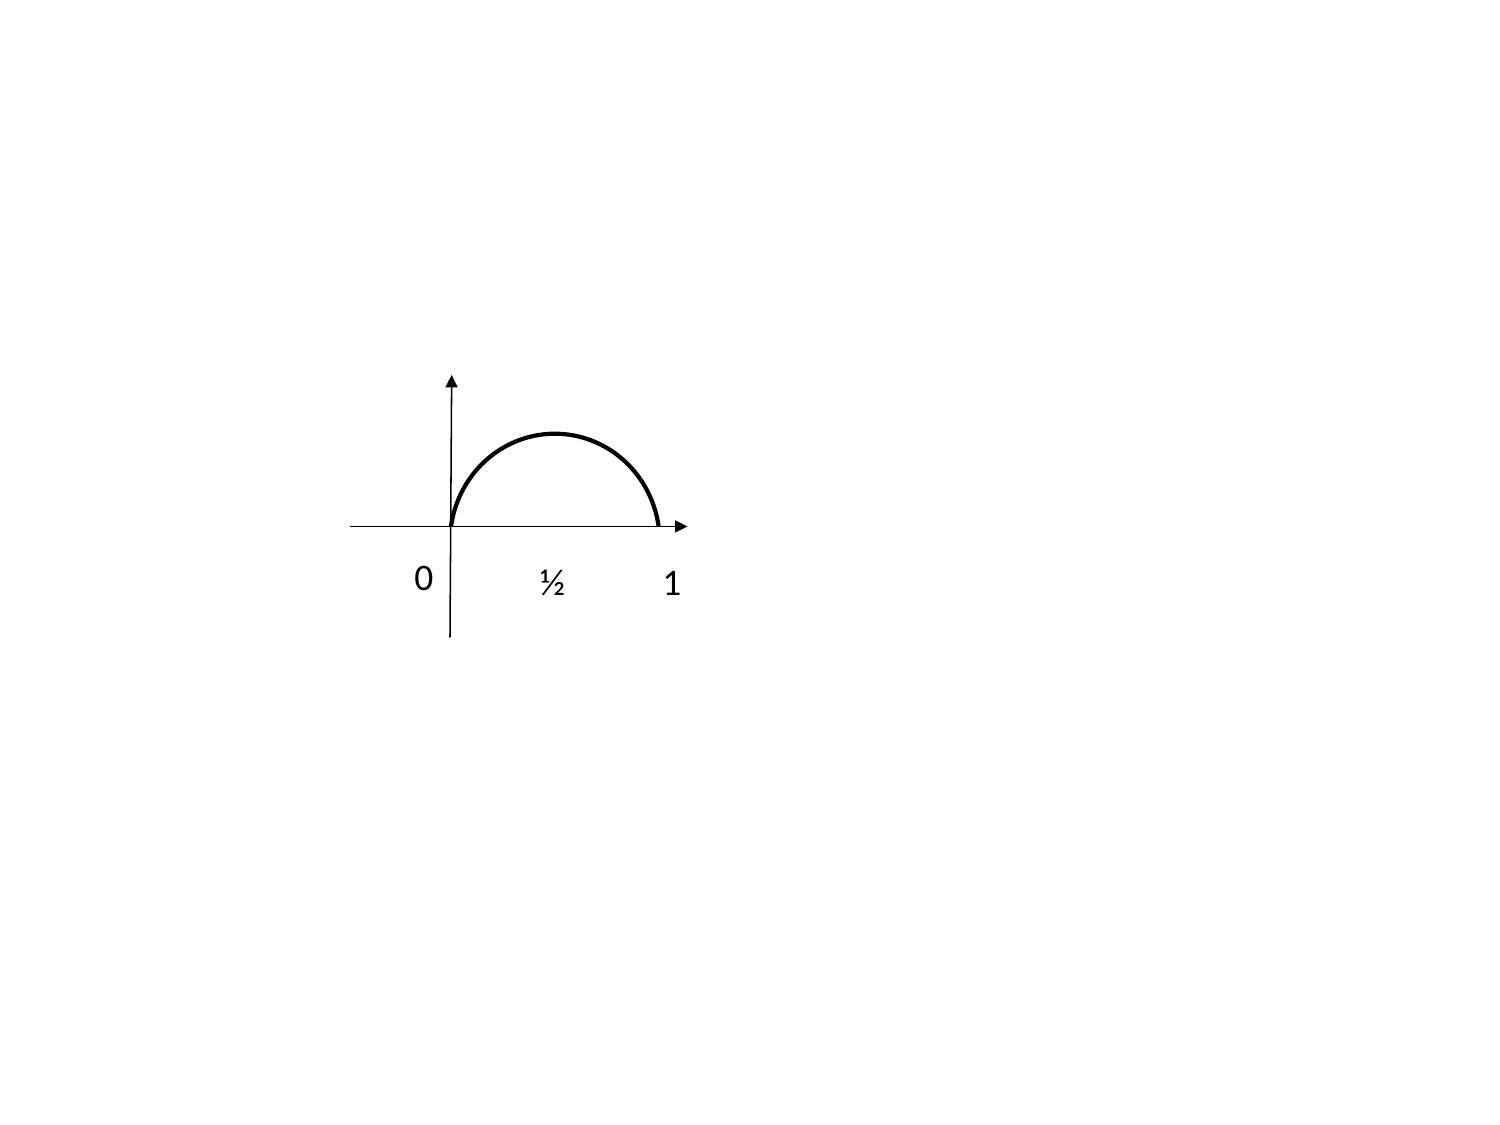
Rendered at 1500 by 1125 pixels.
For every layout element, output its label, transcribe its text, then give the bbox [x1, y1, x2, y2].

text_box ½ [525, 550, 581, 656]
text_box 0 [399, 545, 444, 606]
text_box 1 [647, 550, 697, 611]
text_box [457, 431, 661, 525]
text_box [304, 527, 746, 715]
